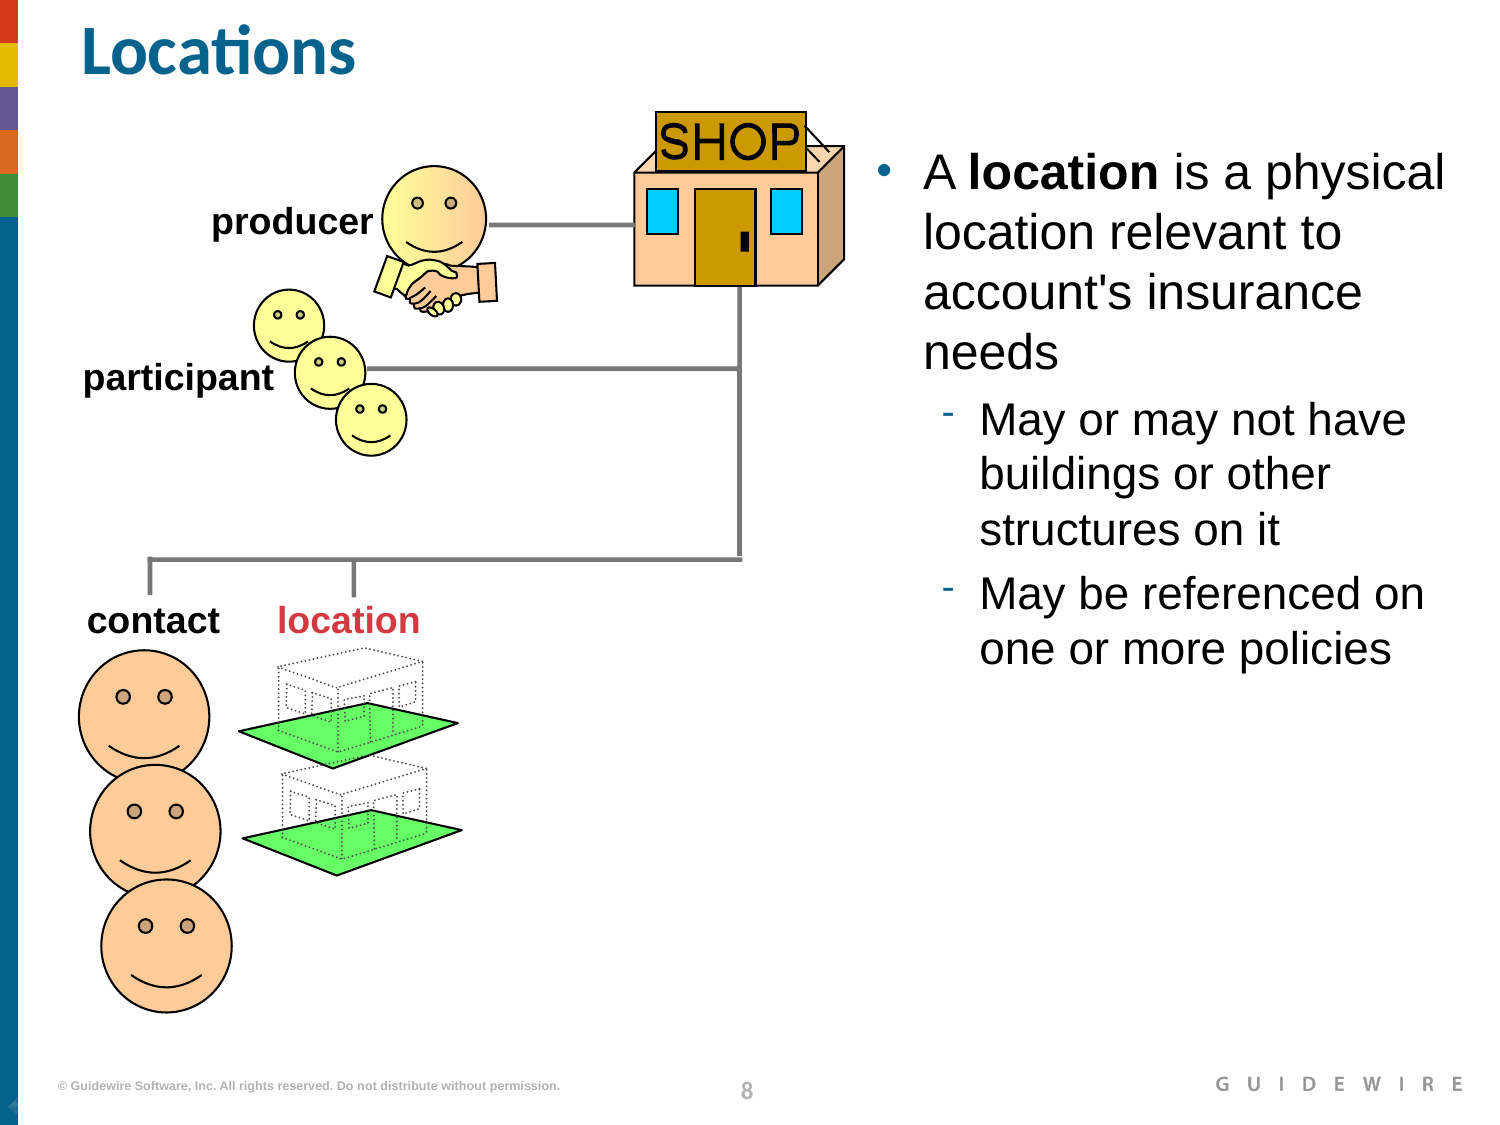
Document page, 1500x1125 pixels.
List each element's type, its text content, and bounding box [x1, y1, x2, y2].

picture [1215, 1073, 1480, 1096]
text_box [242, 754, 462, 876]
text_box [379, 165, 497, 316]
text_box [634, 112, 845, 286]
text_box [90, 764, 221, 892]
list A location is a physical location relevant to account's insurance needs May or may not have buildings or other structures on it May be referenced on one or more policies [876, 140, 1450, 993]
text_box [238, 647, 459, 757]
text_box producer [181, 196, 374, 242]
title Locations [81, 19, 1446, 142]
text_box [294, 336, 366, 409]
text_box [78, 650, 210, 777]
text_box [335, 383, 407, 456]
text_box [253, 289, 325, 362]
picture [10, 1101, 18, 1111]
text_box location [253, 595, 446, 641]
text_box contact [74, 595, 232, 641]
picture [0, 0, 18, 216]
text_box [101, 879, 232, 1013]
text_box participant [82, 352, 275, 398]
